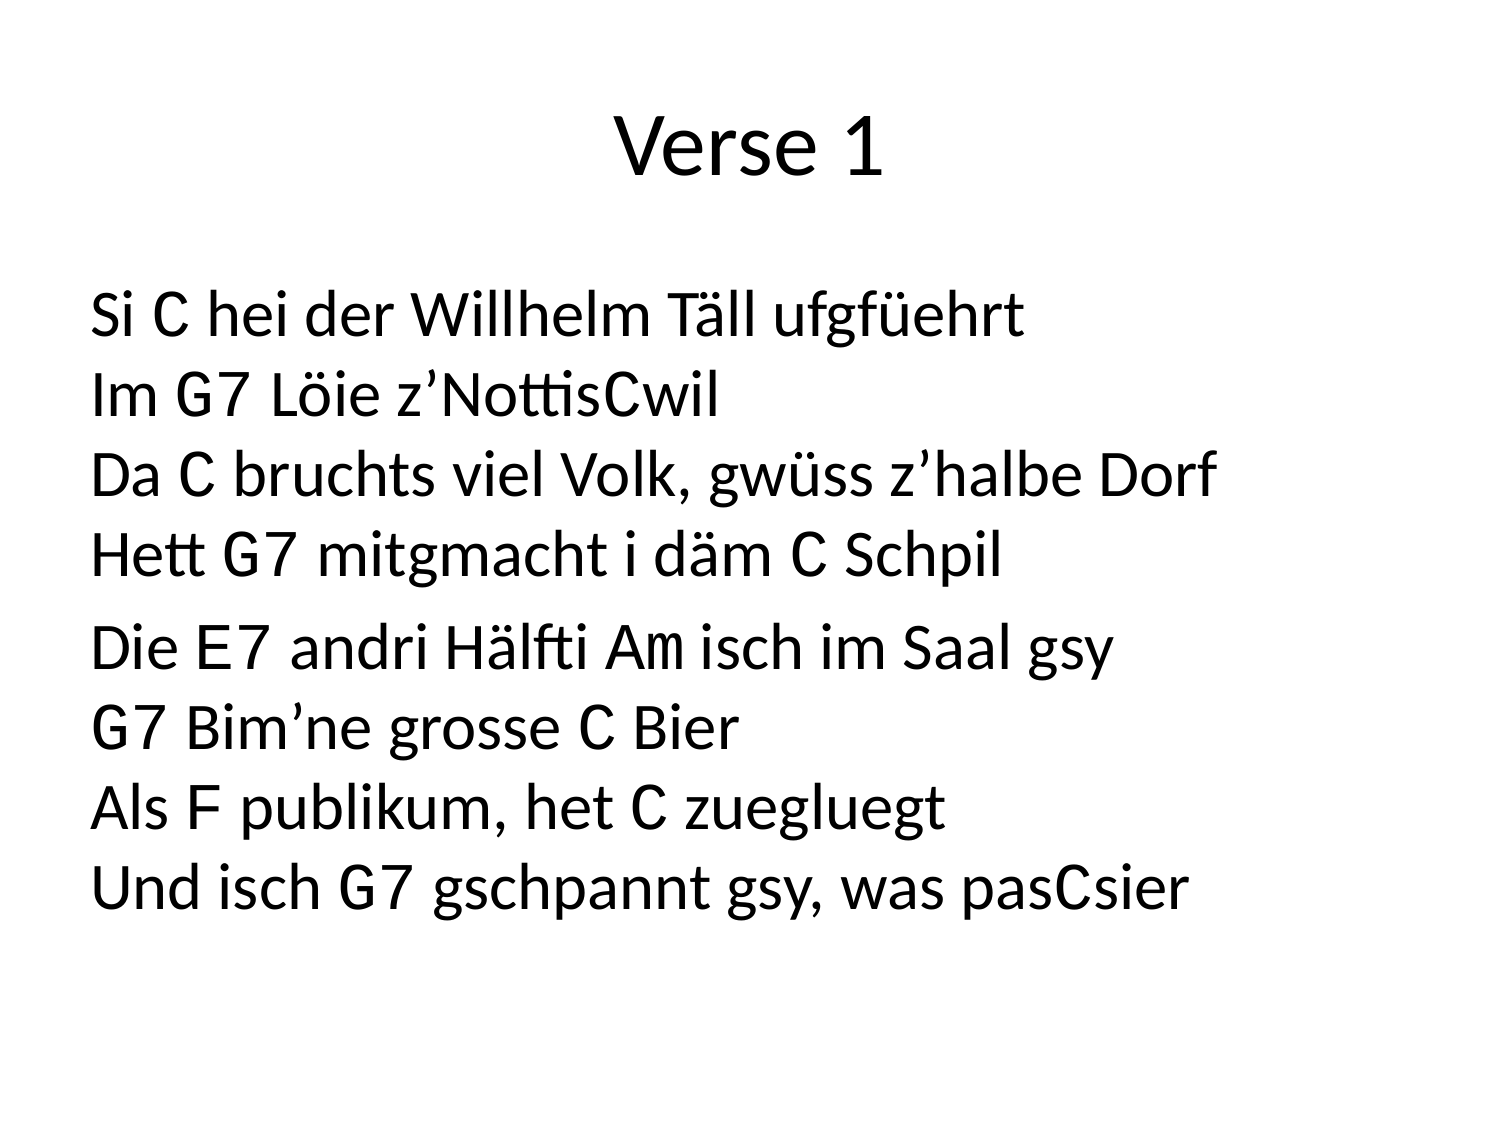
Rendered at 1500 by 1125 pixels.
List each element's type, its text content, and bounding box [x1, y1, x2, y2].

list Si C hei der Willhelm Täll ufgfüehrt Im G7 Löie z’NottisCwil Da C bruchts viel Volk, gwüss z’halbe Dorf Hett G7 mitgmacht i däm C Schpil Die E7 andri Hälfti Am isch im Saal gsy G7 Bim’ne grosse C Bier Als F publikum, het C zuegluegt Und isch G7 gschpannt gsy, was pasCsier [75, 262, 1425, 1005]
title Verse 1 [75, 45, 1425, 233]
